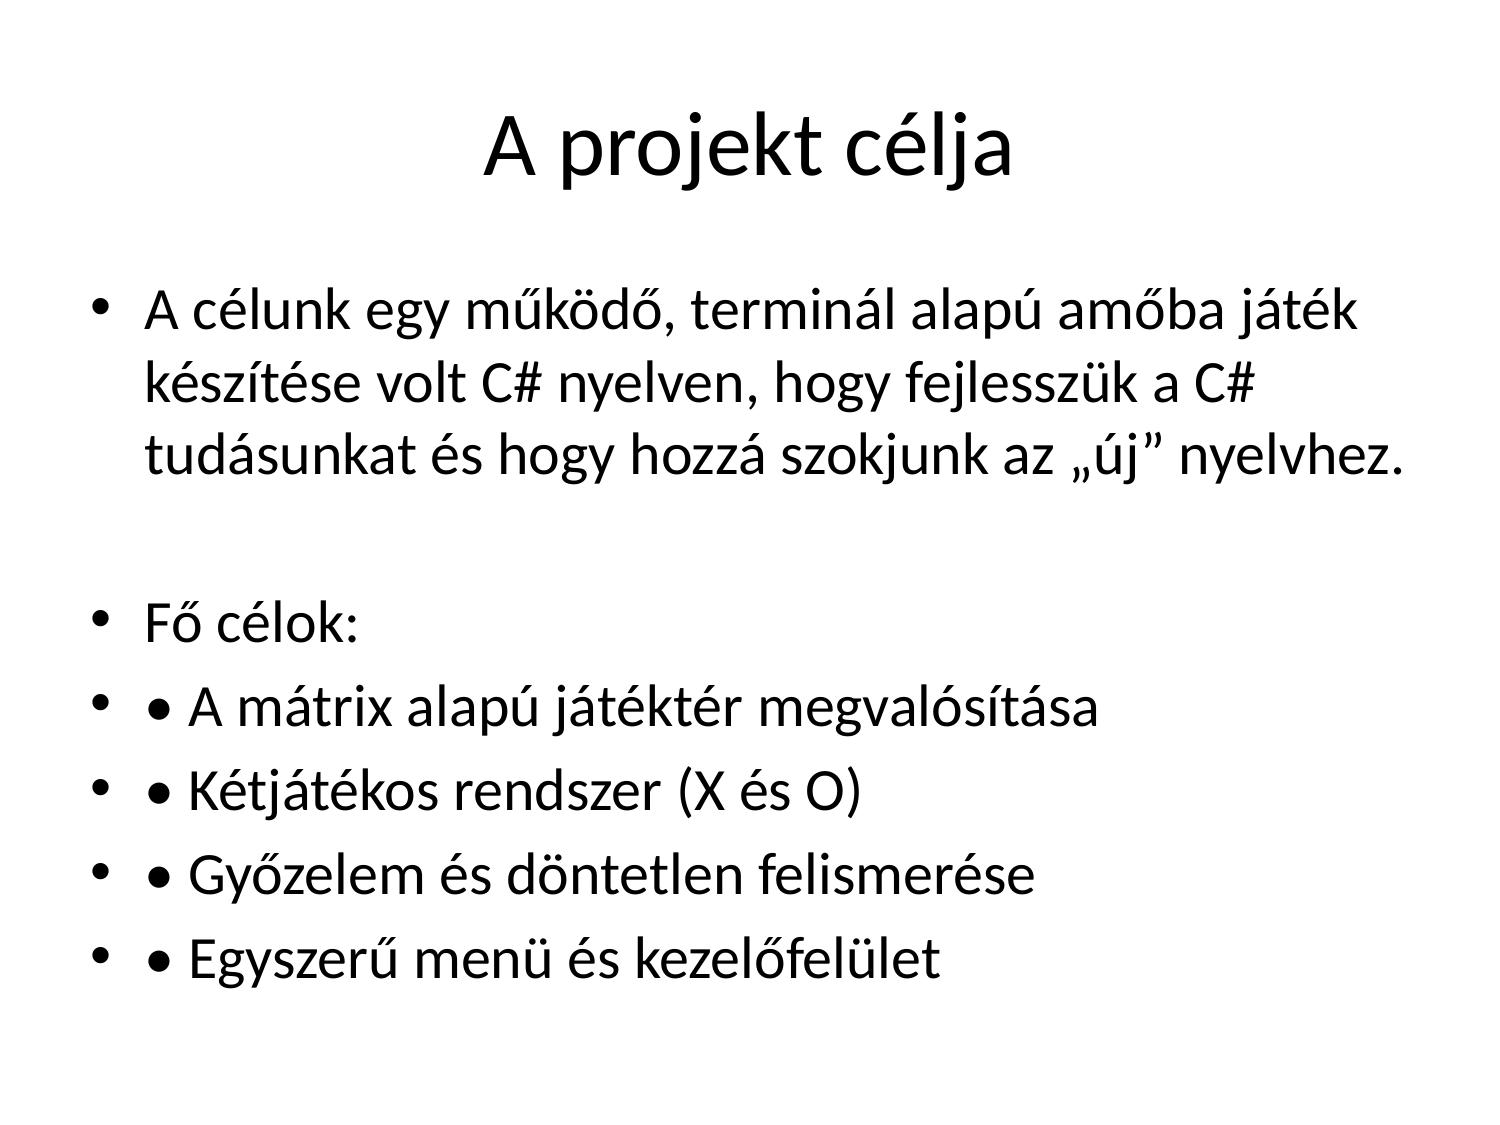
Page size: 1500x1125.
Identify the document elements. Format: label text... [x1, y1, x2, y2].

title A projekt célja [75, 45, 1425, 233]
list A célunk egy működő, terminál alapú amőba játék készítése volt C# nyelven, hogy fejlesszük a C# tudásunkat és hogy hozzá szokjunk az „új” nyelvhez. Fő célok: • A mátrix alapú játéktér megvalósítása • Kétjátékos rendszer (X és O) • Győzelem és döntetlen felismerése • Egyszerű menü és kezelőfelület [75, 262, 1425, 1005]
